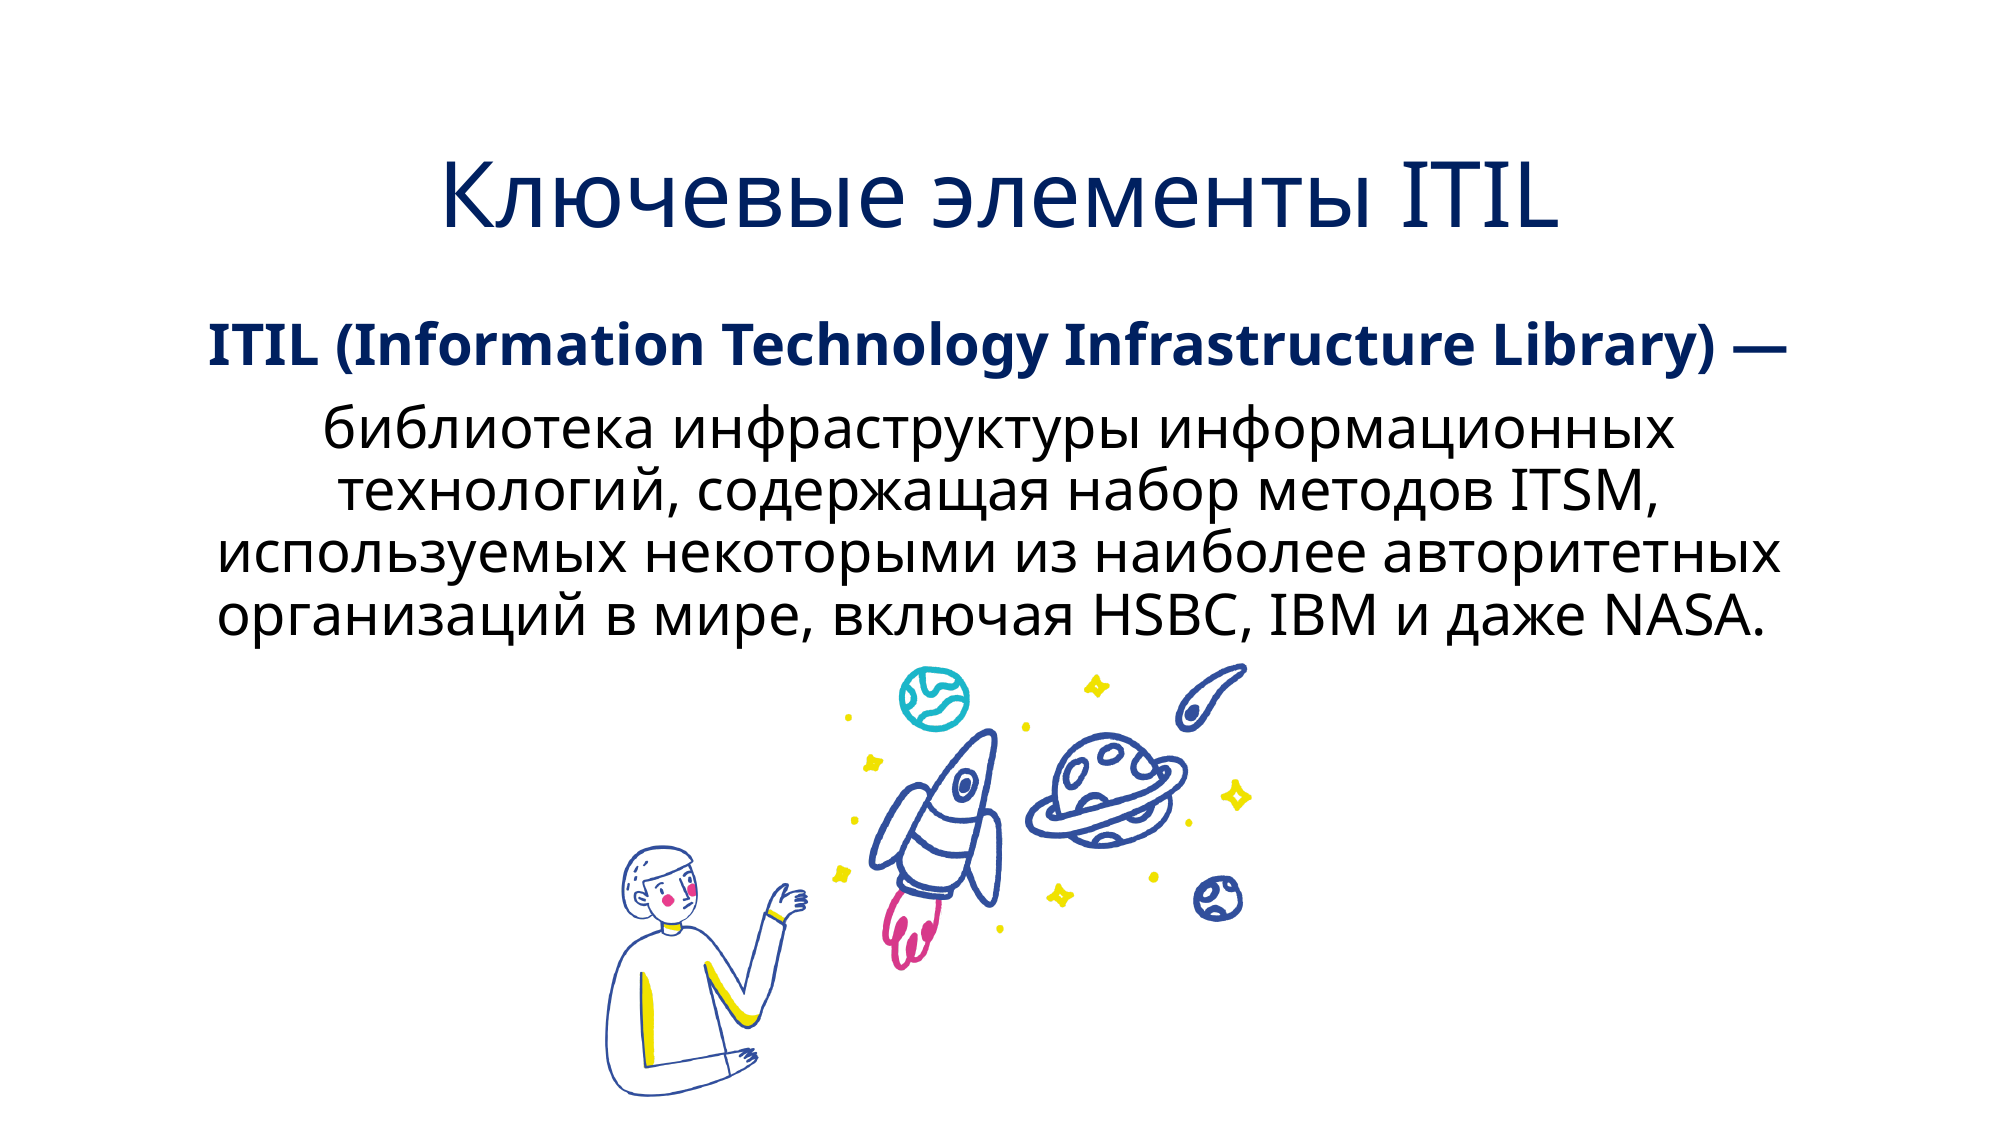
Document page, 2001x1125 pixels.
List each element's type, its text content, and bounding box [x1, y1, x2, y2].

picture [545, 622, 1299, 1125]
list ITIL (Information Technology Infrastructure Library) — библиотека инфраструктуры информационных технологий, содержащая набор методов ITSM, используемых некоторыми из наиболее авторитетных организаций в мире, включая HSBC, IBM и даже NASA. [137, 308, 1863, 656]
text_box Ключевые элементы ITIL [137, 82, 1863, 300]
